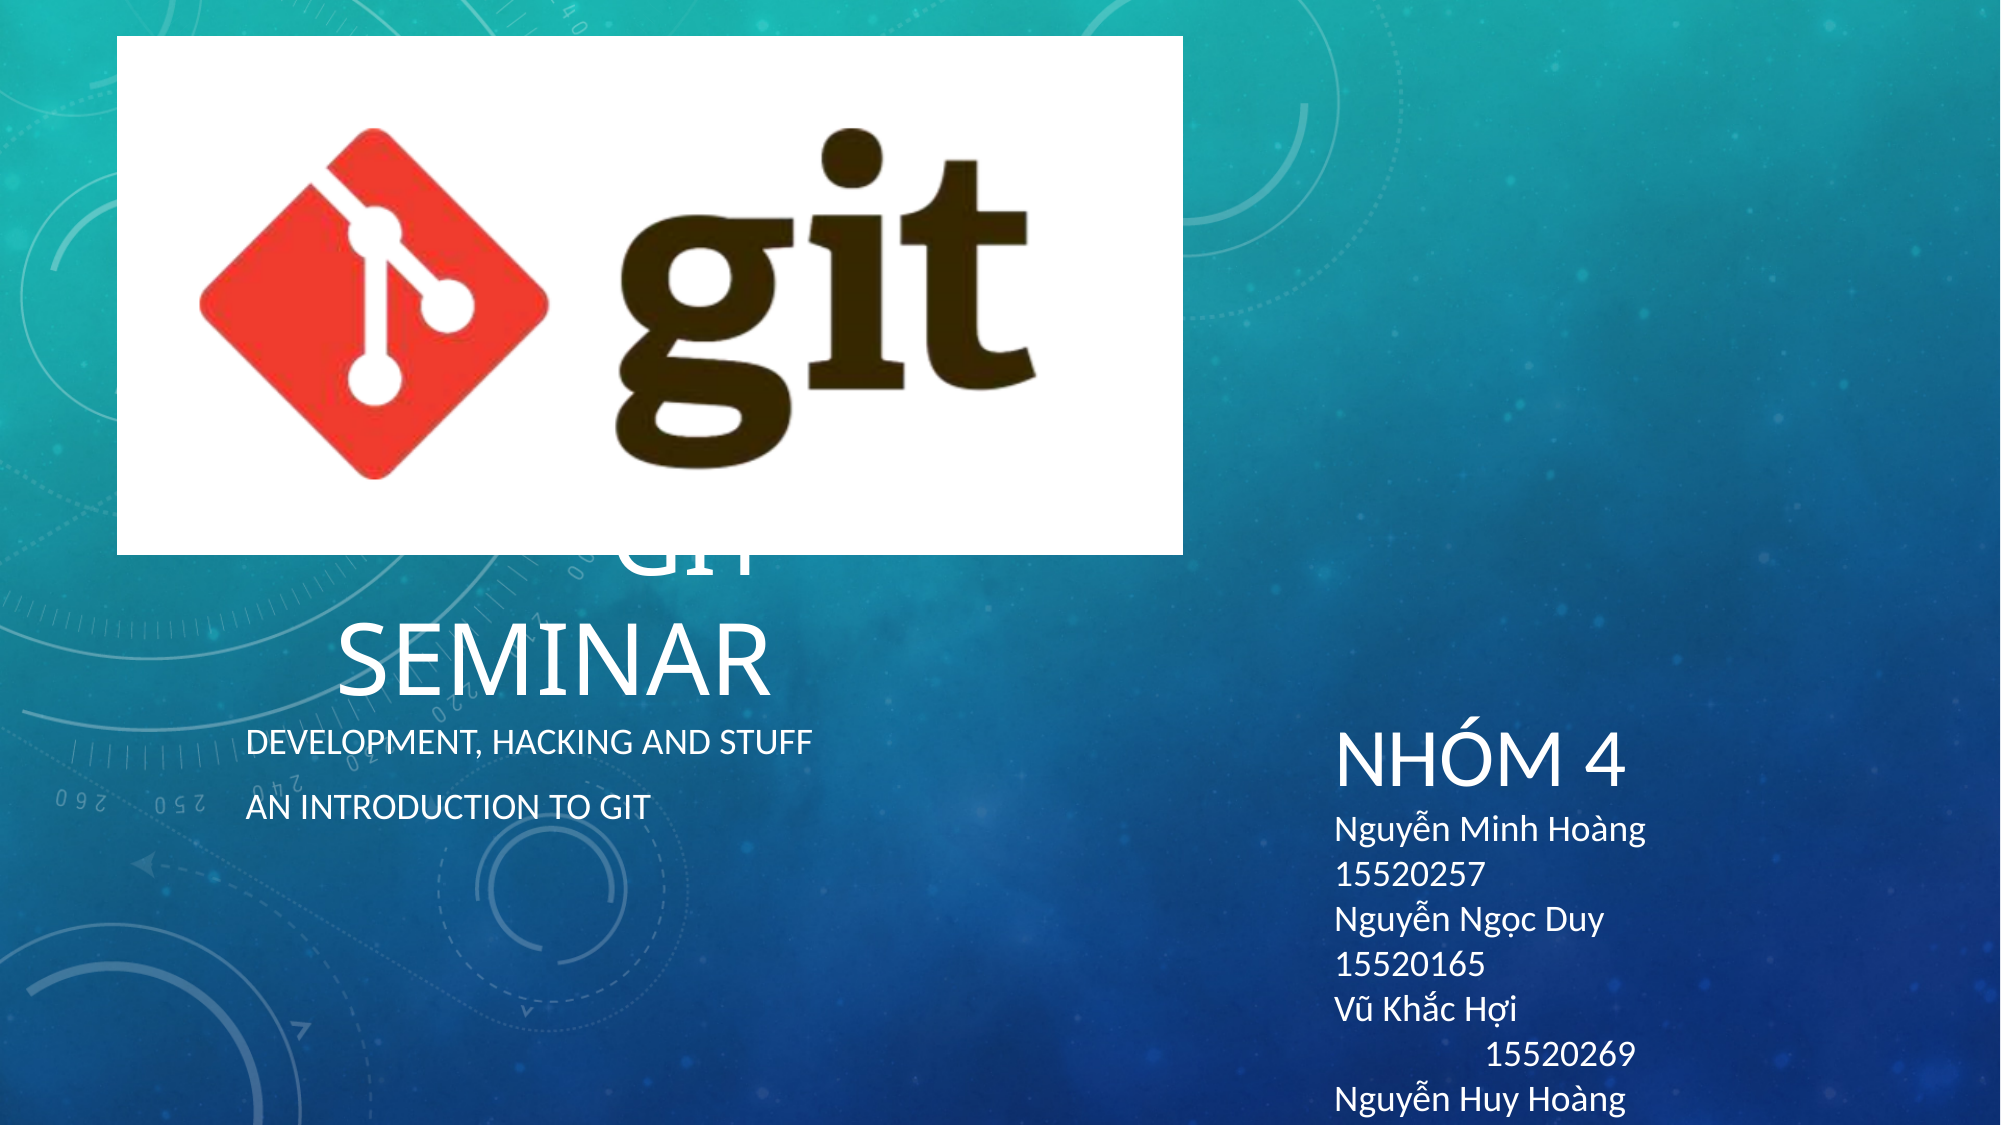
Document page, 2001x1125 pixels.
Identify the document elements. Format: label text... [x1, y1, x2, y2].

subtitle development, hacking and stuff An introduction to git [230, 709, 899, 940]
picture [0, 0, 2001, 1125]
text_box NHÓM 4 Nguyễn Minh Hoàng 15520257 Nguyễn Ngọc Duy 15520165 Vũ Khắc Hợi 15520269 Nguyễn Huy Hoàng 15520255 Nguyễn Lê Minh 15520487 Trần Minh Tiến 14520948 [1319, 696, 1947, 1125]
title GIT seminar [176, 567, 788, 723]
